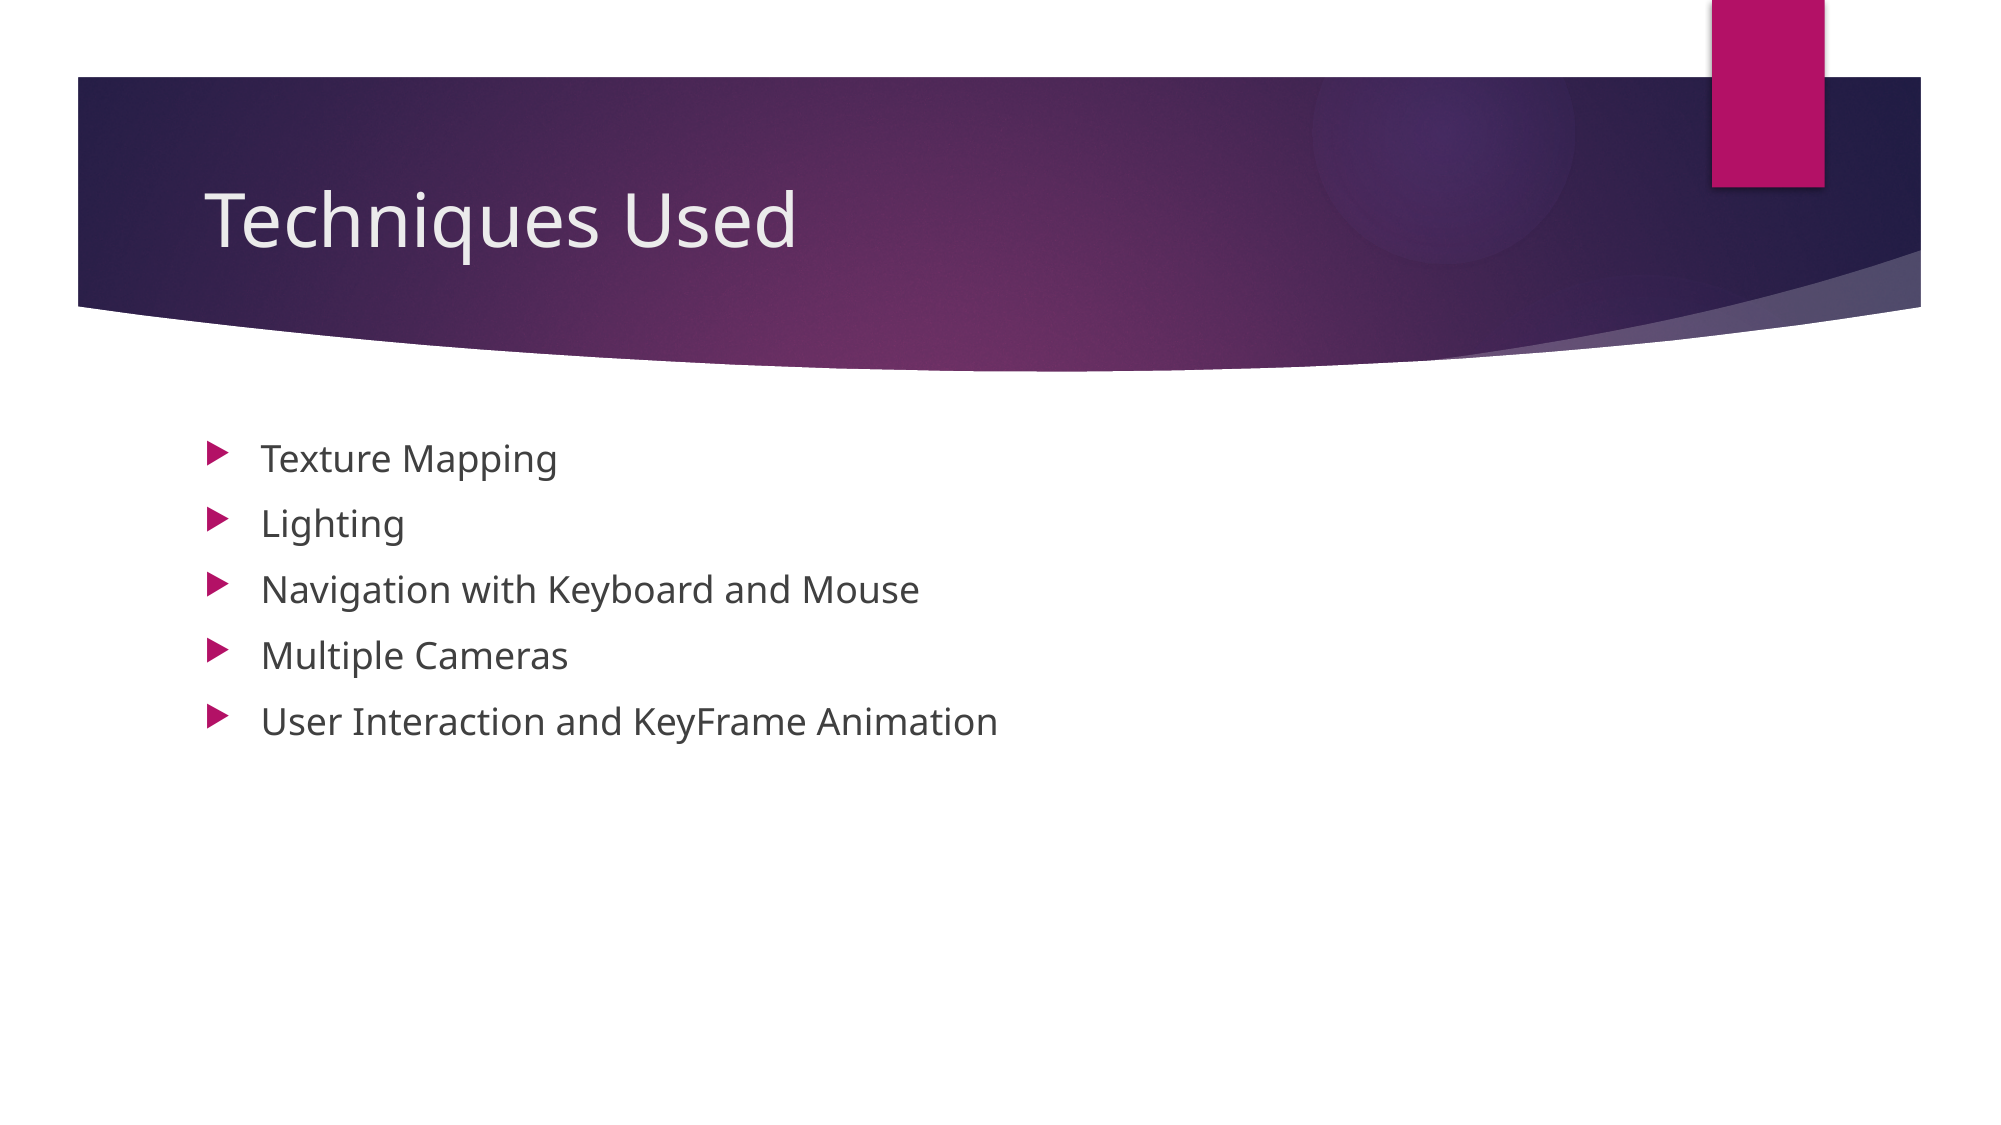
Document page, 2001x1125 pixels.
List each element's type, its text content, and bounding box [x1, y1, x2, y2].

title Techniques Used [189, 159, 1627, 276]
list Texture Mapping Lighting Navigation with Keyboard and Mouse Multiple Cameras User Interaction and KeyFrame Animation [189, 427, 1638, 988]
